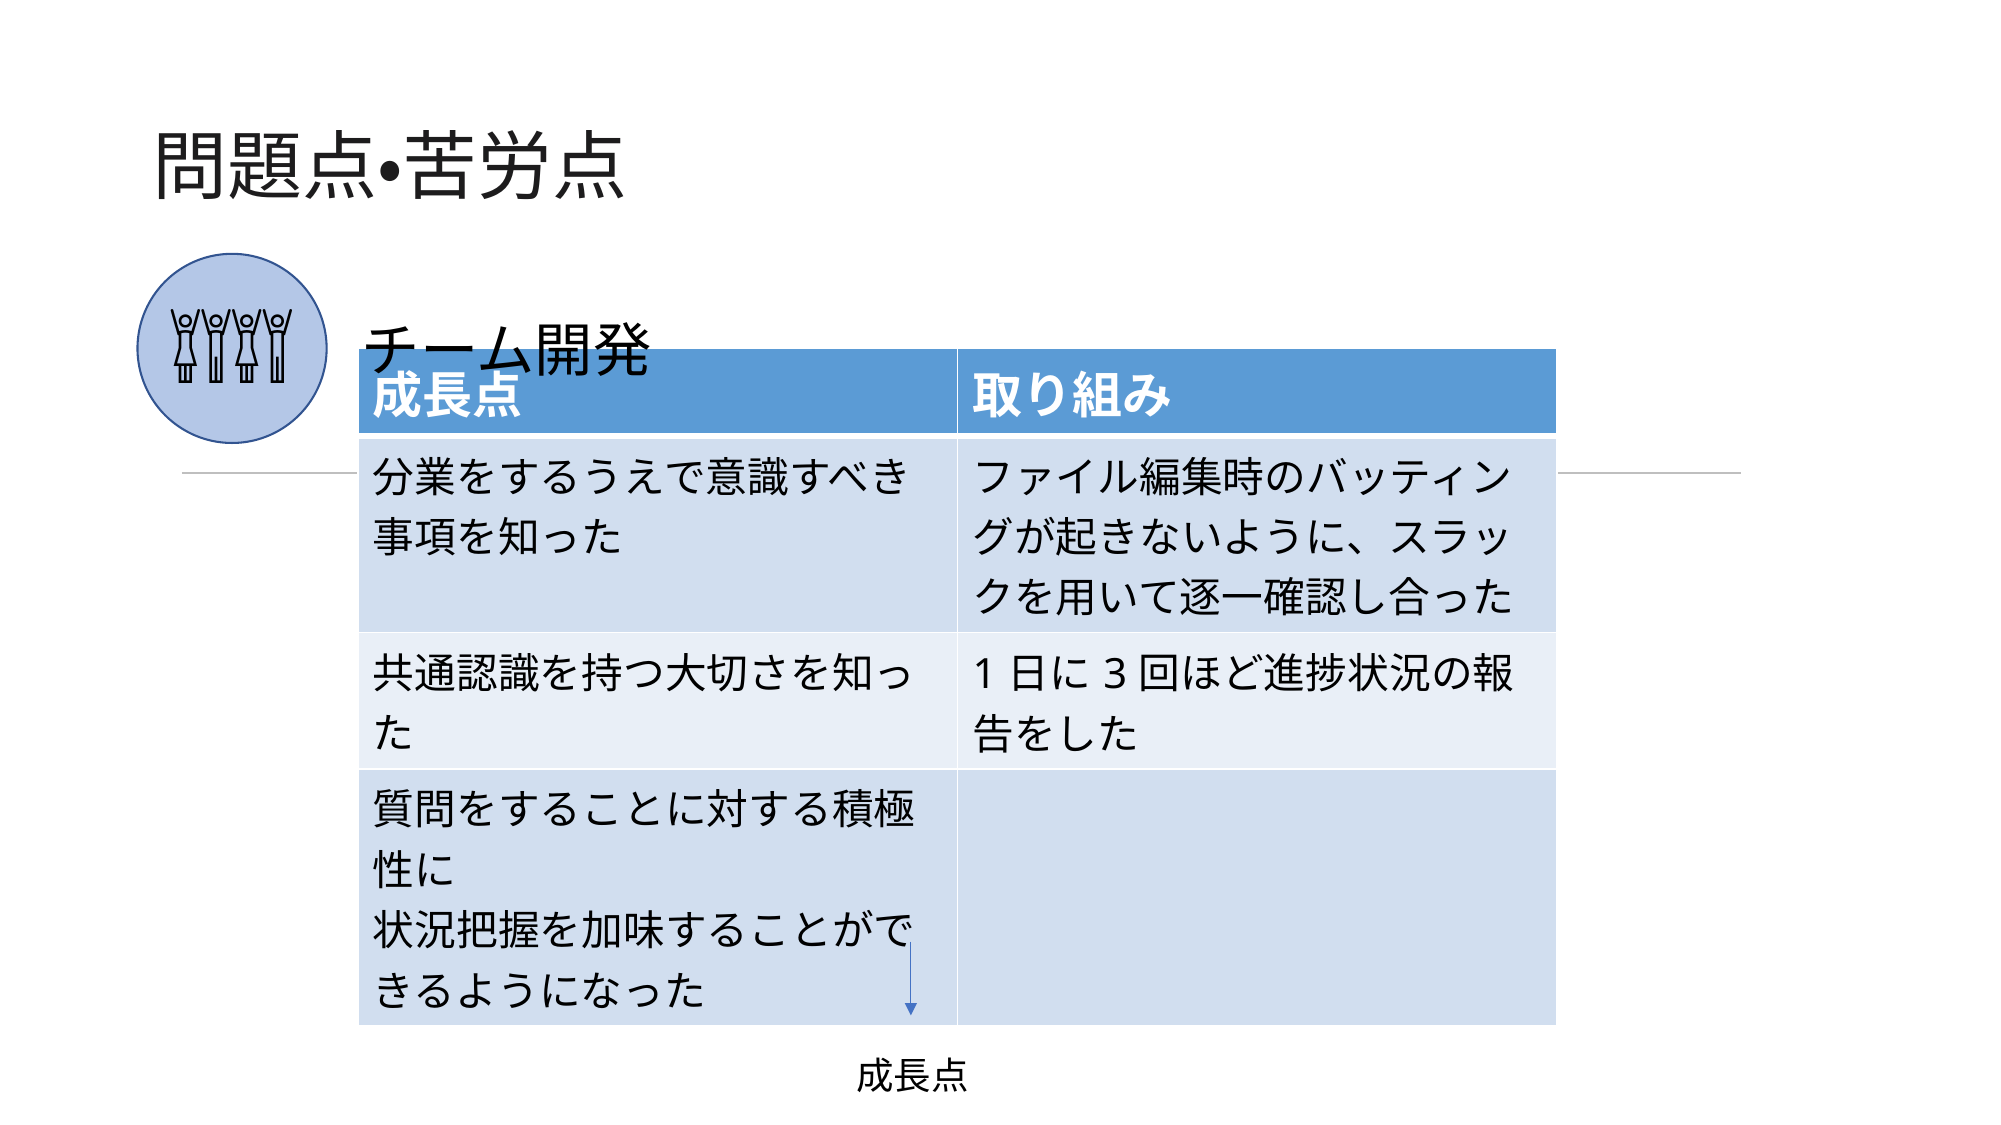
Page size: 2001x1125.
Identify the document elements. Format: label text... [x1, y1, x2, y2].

title 問題点・苦労点 [137, 61, 1863, 279]
text_box [136, 252, 328, 445]
table_cell 1日に3回ほど進捗状況の報告をした [958, 633, 1556, 768]
table_cell 分業をするうえで意識すべき事項を知った [359, 474, 957, 632]
table_header 成長点 [359, 391, 957, 433]
table_cell 分業をするうえで意識すべき事項を知った [359, 439, 957, 472]
table_cell [958, 770, 1556, 1025]
table_header 取り組み [958, 349, 1556, 433]
table_cell ファイル編集時のバッティングが起きないように、スラックを用いて逐一確認し合った [958, 439, 1556, 472]
table_cell 共通認識を持つ大切さを知った [359, 633, 957, 768]
table_cell 質問をすることに対する積極性に 状況把握を加味することができるようになった [359, 770, 957, 1025]
picture [168, 285, 296, 412]
text_box チーム開発 [347, 305, 962, 391]
table_cell ファイル編集時のバッティングが起きないように、スラックを用いて逐一確認し合った [958, 474, 1556, 632]
text_box 成長点 [841, 1044, 1642, 1105]
